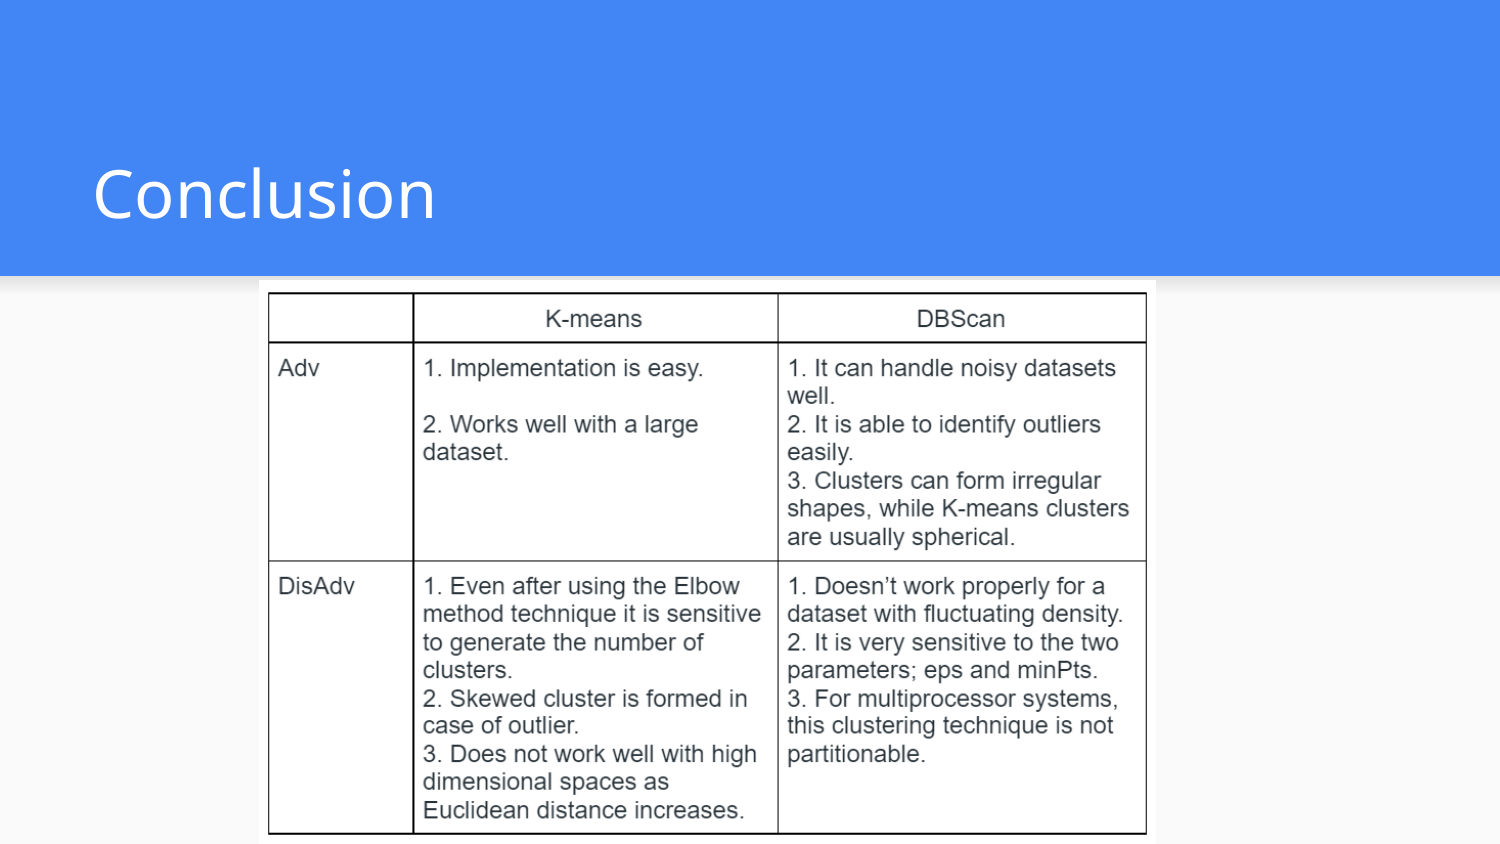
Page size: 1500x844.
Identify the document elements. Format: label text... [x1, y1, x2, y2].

picture [259, 280, 1156, 844]
title Conclusion [77, 121, 1427, 248]
